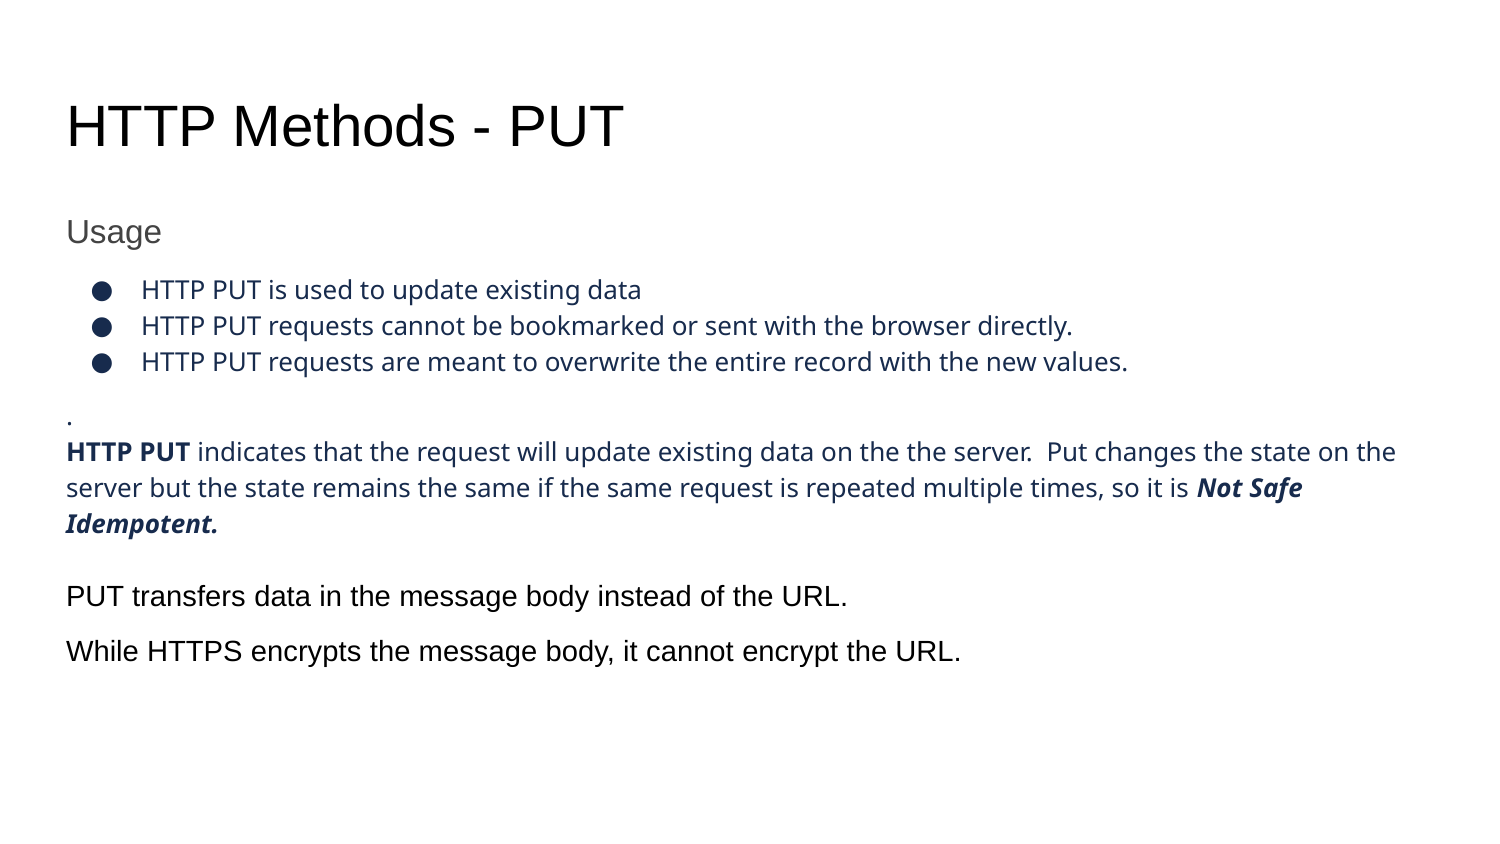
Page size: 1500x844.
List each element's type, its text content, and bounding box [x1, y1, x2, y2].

list Usage HTTP PUT is used to update existing data HTTP PUT requests cannot be bookmarked or sent with the browser directly. HTTP PUT requests are meant to overwrite the entire record with the new values. . HTTP PUT indicates that the request will update existing data on the the server. Put changes the state on the server but the state remains the same if the same request is repeated multiple times, so it is Not Safe Idempotent. PUT transfers data in the message body instead of the URL. While HTTPS encrypts the message body, it cannot encrypt the URL. [51, 189, 1449, 750]
title HTTP Methods - PUT [51, 72, 1449, 167]
